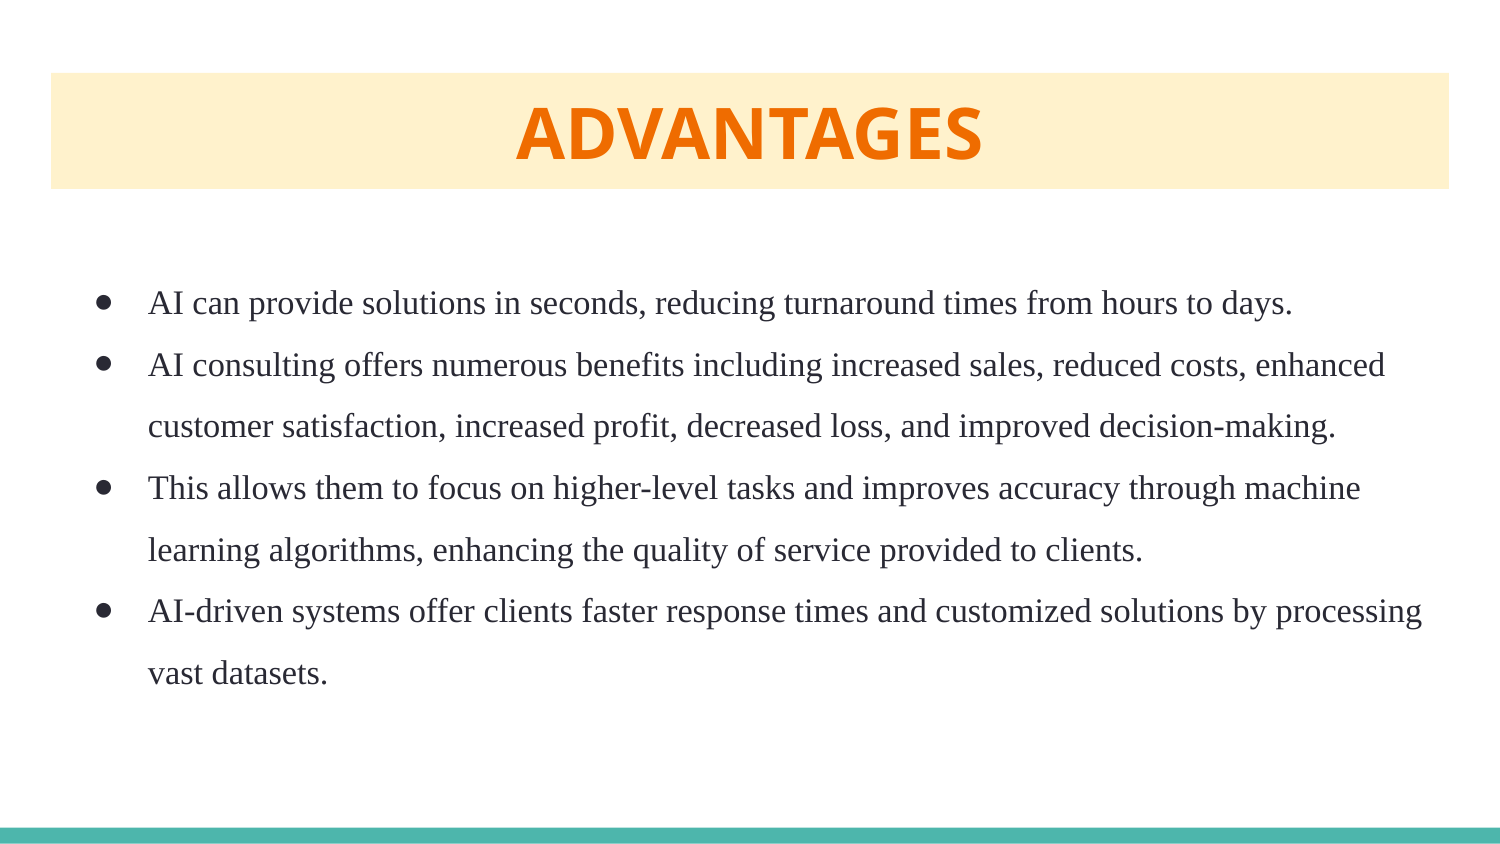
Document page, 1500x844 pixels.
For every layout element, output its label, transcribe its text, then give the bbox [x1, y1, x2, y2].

list AI can provide solutions in seconds, reducing turnaround times from hours to days. AI consulting offers numerous benefits including increased sales, reduced costs, enhanced customer satisfaction, increased profit, decreased loss, and improved decision-making. This allows them to focus on higher-level tasks and improves accuracy through machine learning algorithms, enhancing the quality of service provided to clients. AI-driven systems offer clients faster response times and customized solutions by processing vast datasets. [57, 244, 1456, 823]
title ADVANTAGES [51, 72, 1449, 189]
